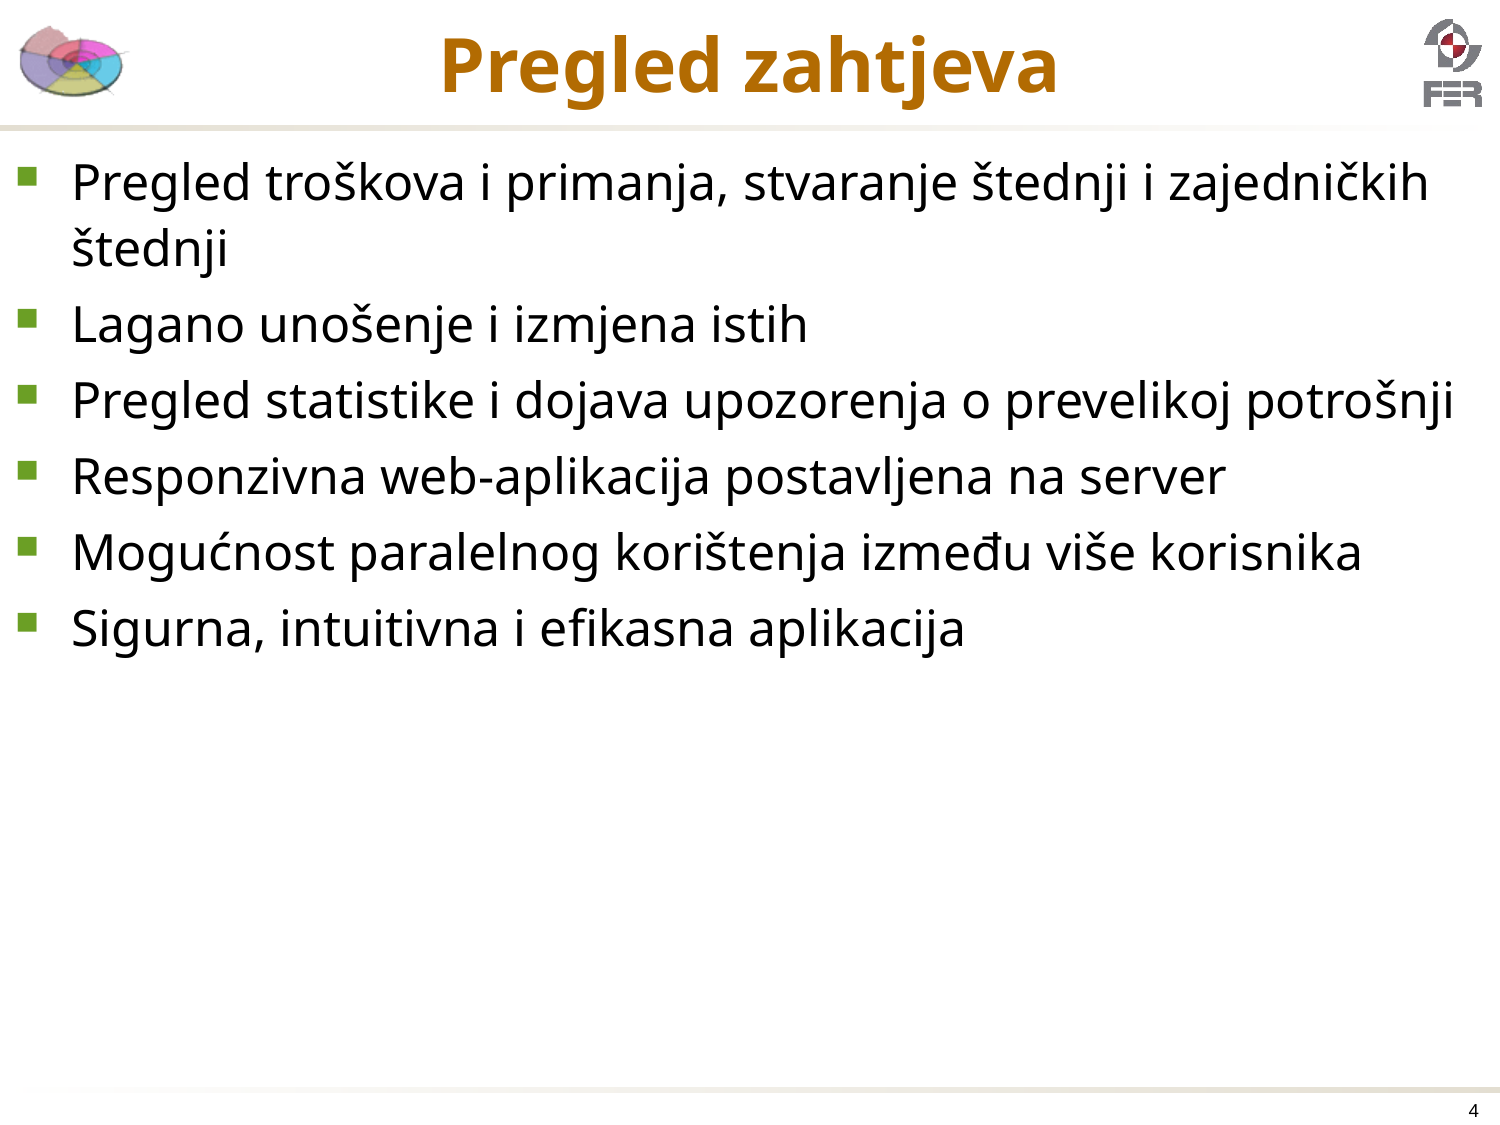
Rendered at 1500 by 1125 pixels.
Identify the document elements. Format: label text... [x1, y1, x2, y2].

list Pregled troškova i primanja, stvaranje štednji i zajedničkih štednji Lagano unošenje i izmjena istih Pregled statistike i dojava upozorenja o prevelikoj potrošnji Responzivna web-aplikacija postavljena na server Mogućnost paralelnog korištenja između više korisnika Sigurna, intuitivna i efikasna aplikacija [0, 136, 1500, 1083]
slide_number 4 [1316, 1092, 1495, 1125]
title Pregled zahtjeva [0, 0, 1500, 126]
